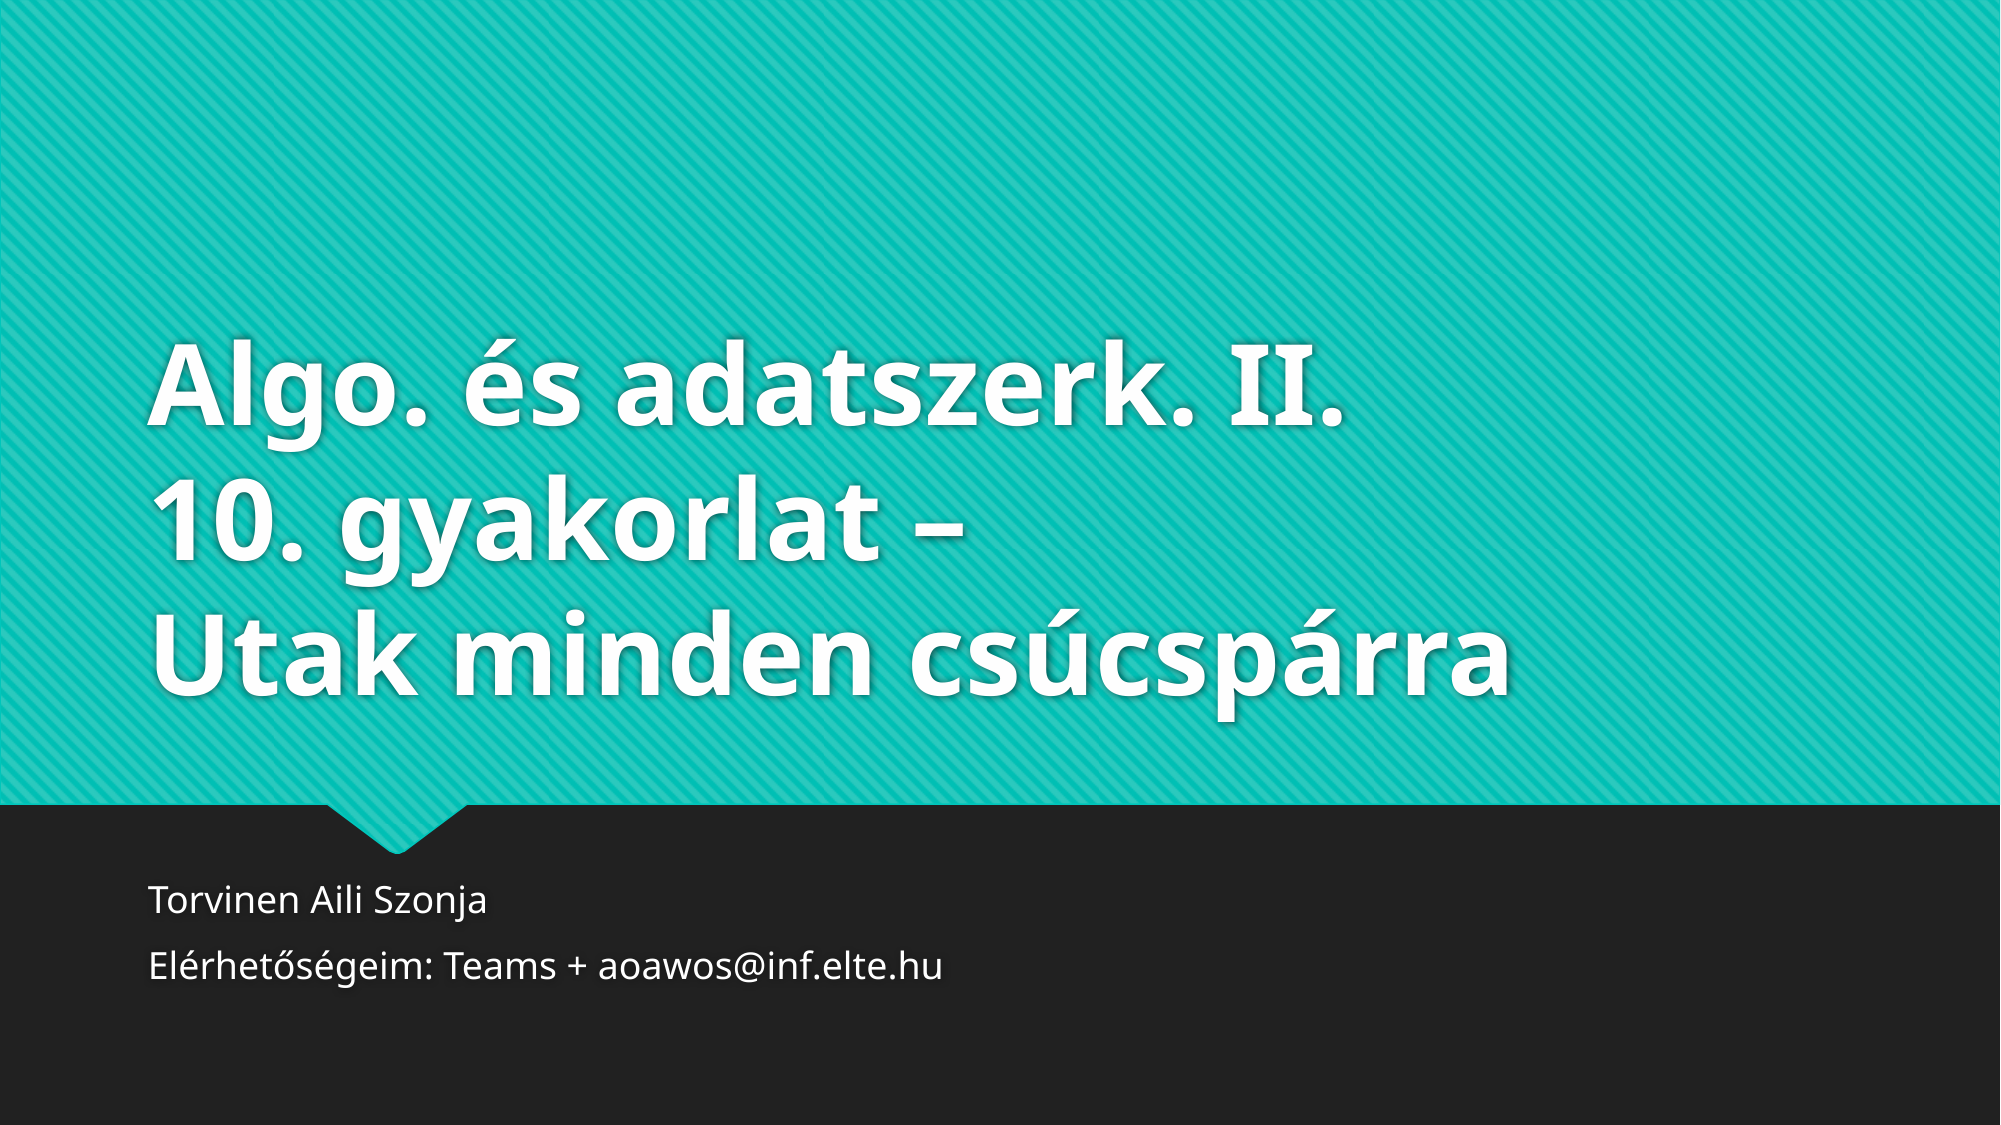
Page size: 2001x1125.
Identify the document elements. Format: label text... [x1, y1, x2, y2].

text_box Torvinen Aili Szonja Elérhetőségeim: Teams + aoawos@inf.elte.hu [132, 869, 1868, 999]
title Algo. és adatszerk. II. 10. gyakorlat – Utak minden csúcspárra [132, 237, 1868, 726]
